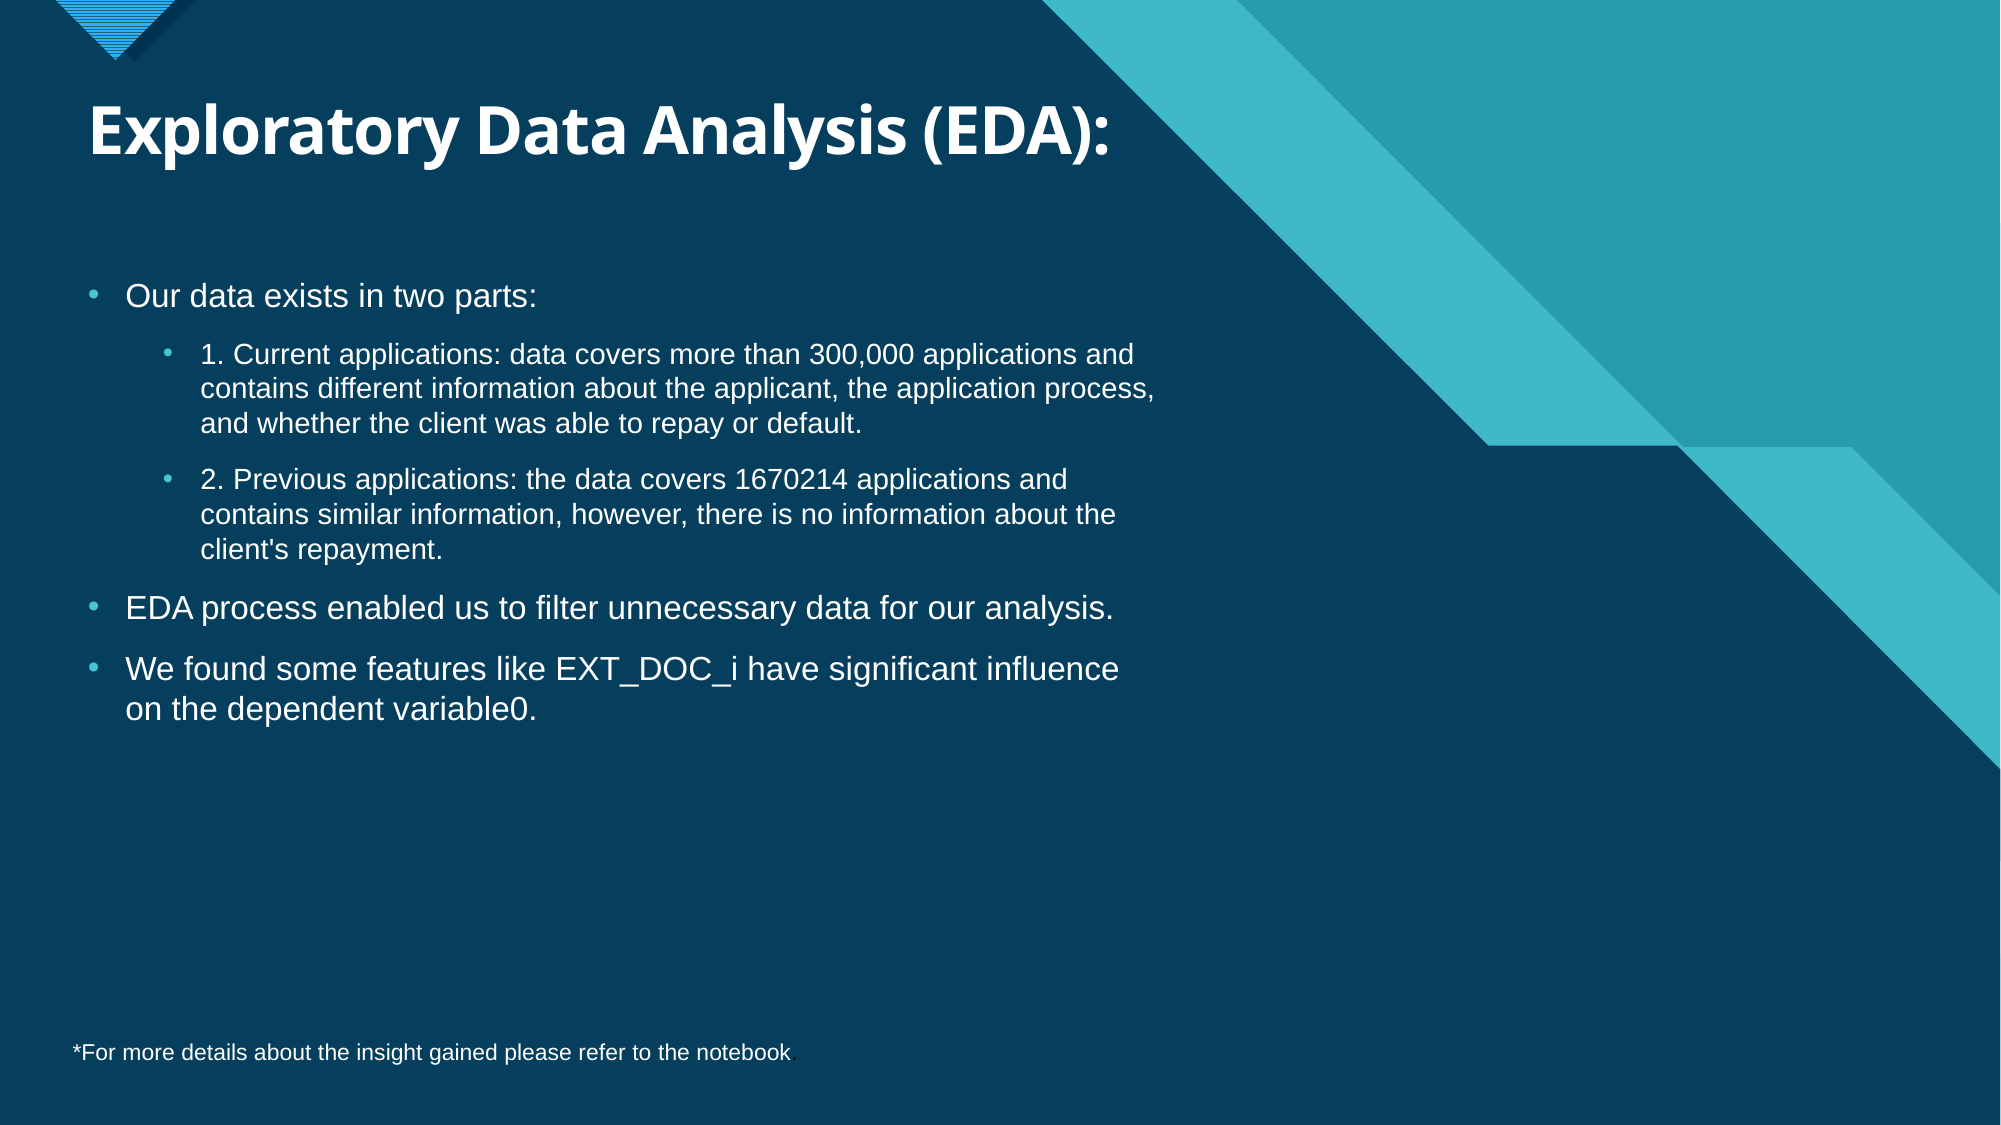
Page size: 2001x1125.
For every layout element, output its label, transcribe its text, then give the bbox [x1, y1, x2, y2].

list Our data exists in two parts: 1. Current applications: data covers more than 300,000 applications and contains different information about the applicant, the application process, and whether the client was able to repay or default. 2. Previous applications: the data covers 1670214 applications and contains similar information, however, there is no information about the client's repayment. EDA process enabled us to filter unnecessary data for our analysis. We found some features like EXT_DOC_i have significant influence on the dependent variable0. [72, 266, 1175, 829]
text_box *For more details about the insight gained please refer to the notebook. [57, 1030, 1346, 1073]
title Exploratory Data Analysis (EDA): [72, 89, 1913, 177]
